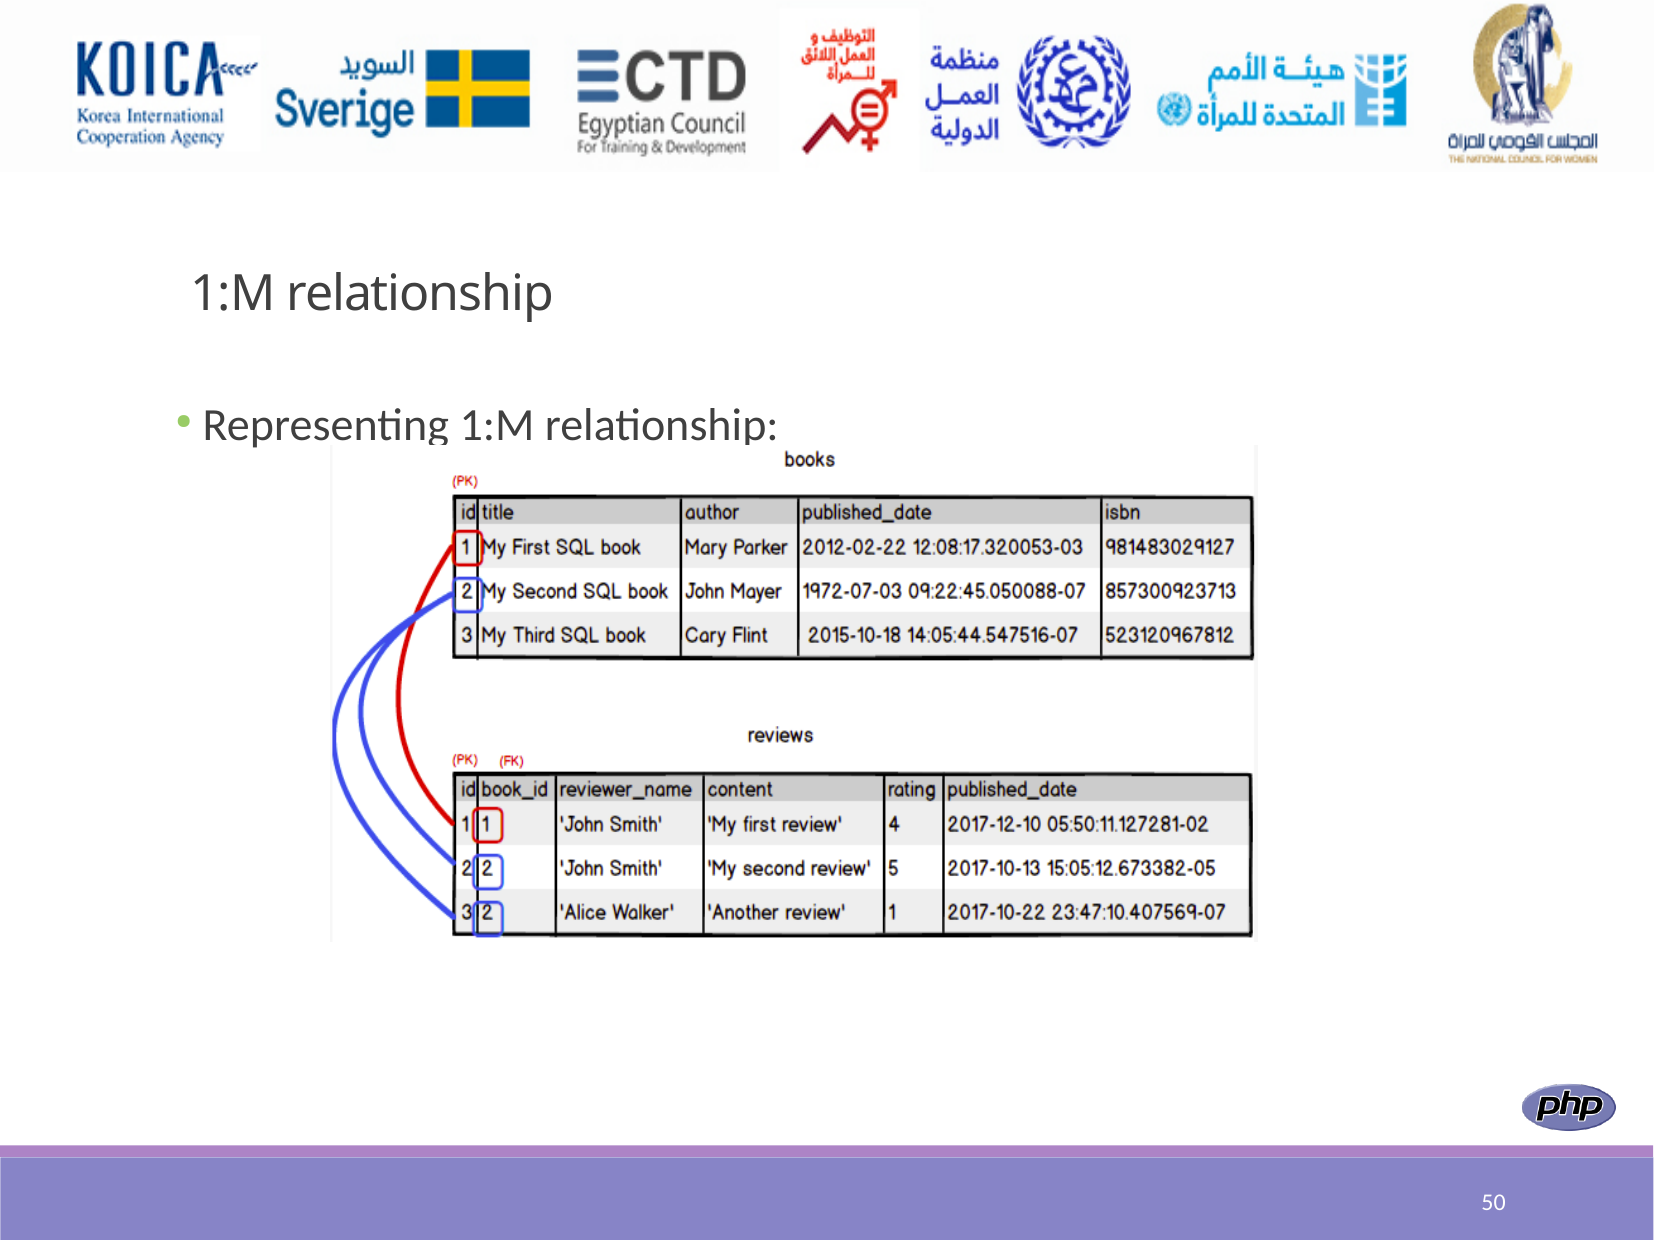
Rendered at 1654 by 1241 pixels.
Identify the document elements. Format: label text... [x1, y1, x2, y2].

picture [0, 0, 1654, 172]
picture [1520, 1082, 1617, 1132]
title 1:M relationship [175, 223, 1478, 329]
list Representing 1:M relationship: [175, 393, 1478, 911]
picture [329, 444, 1258, 943]
slide_number 50 [1342, 1168, 1521, 1235]
